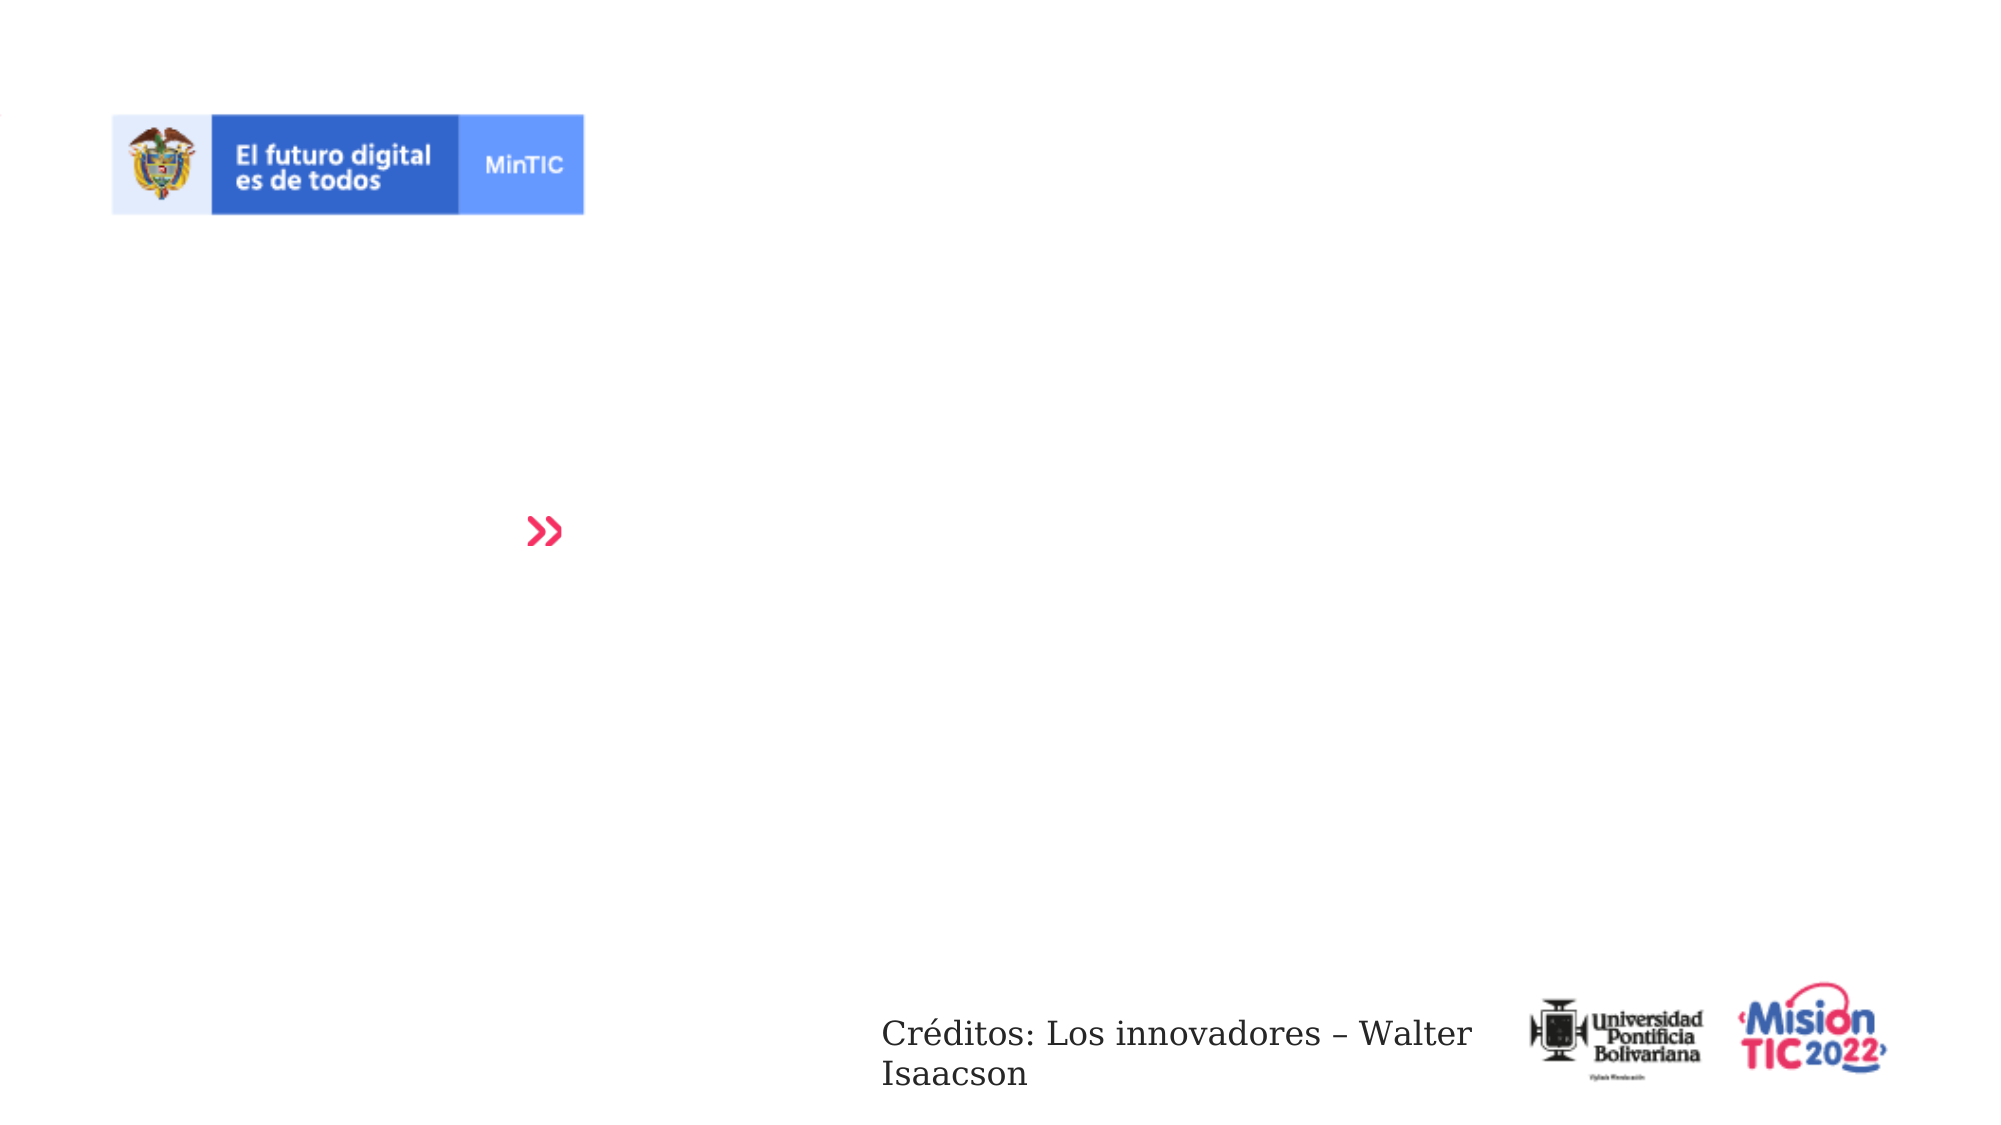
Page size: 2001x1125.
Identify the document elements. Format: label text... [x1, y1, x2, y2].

text_box Créditos: Los innovadores – Walter Isaacson [866, 1005, 1524, 1100]
picture [0, 1, 2000, 1124]
